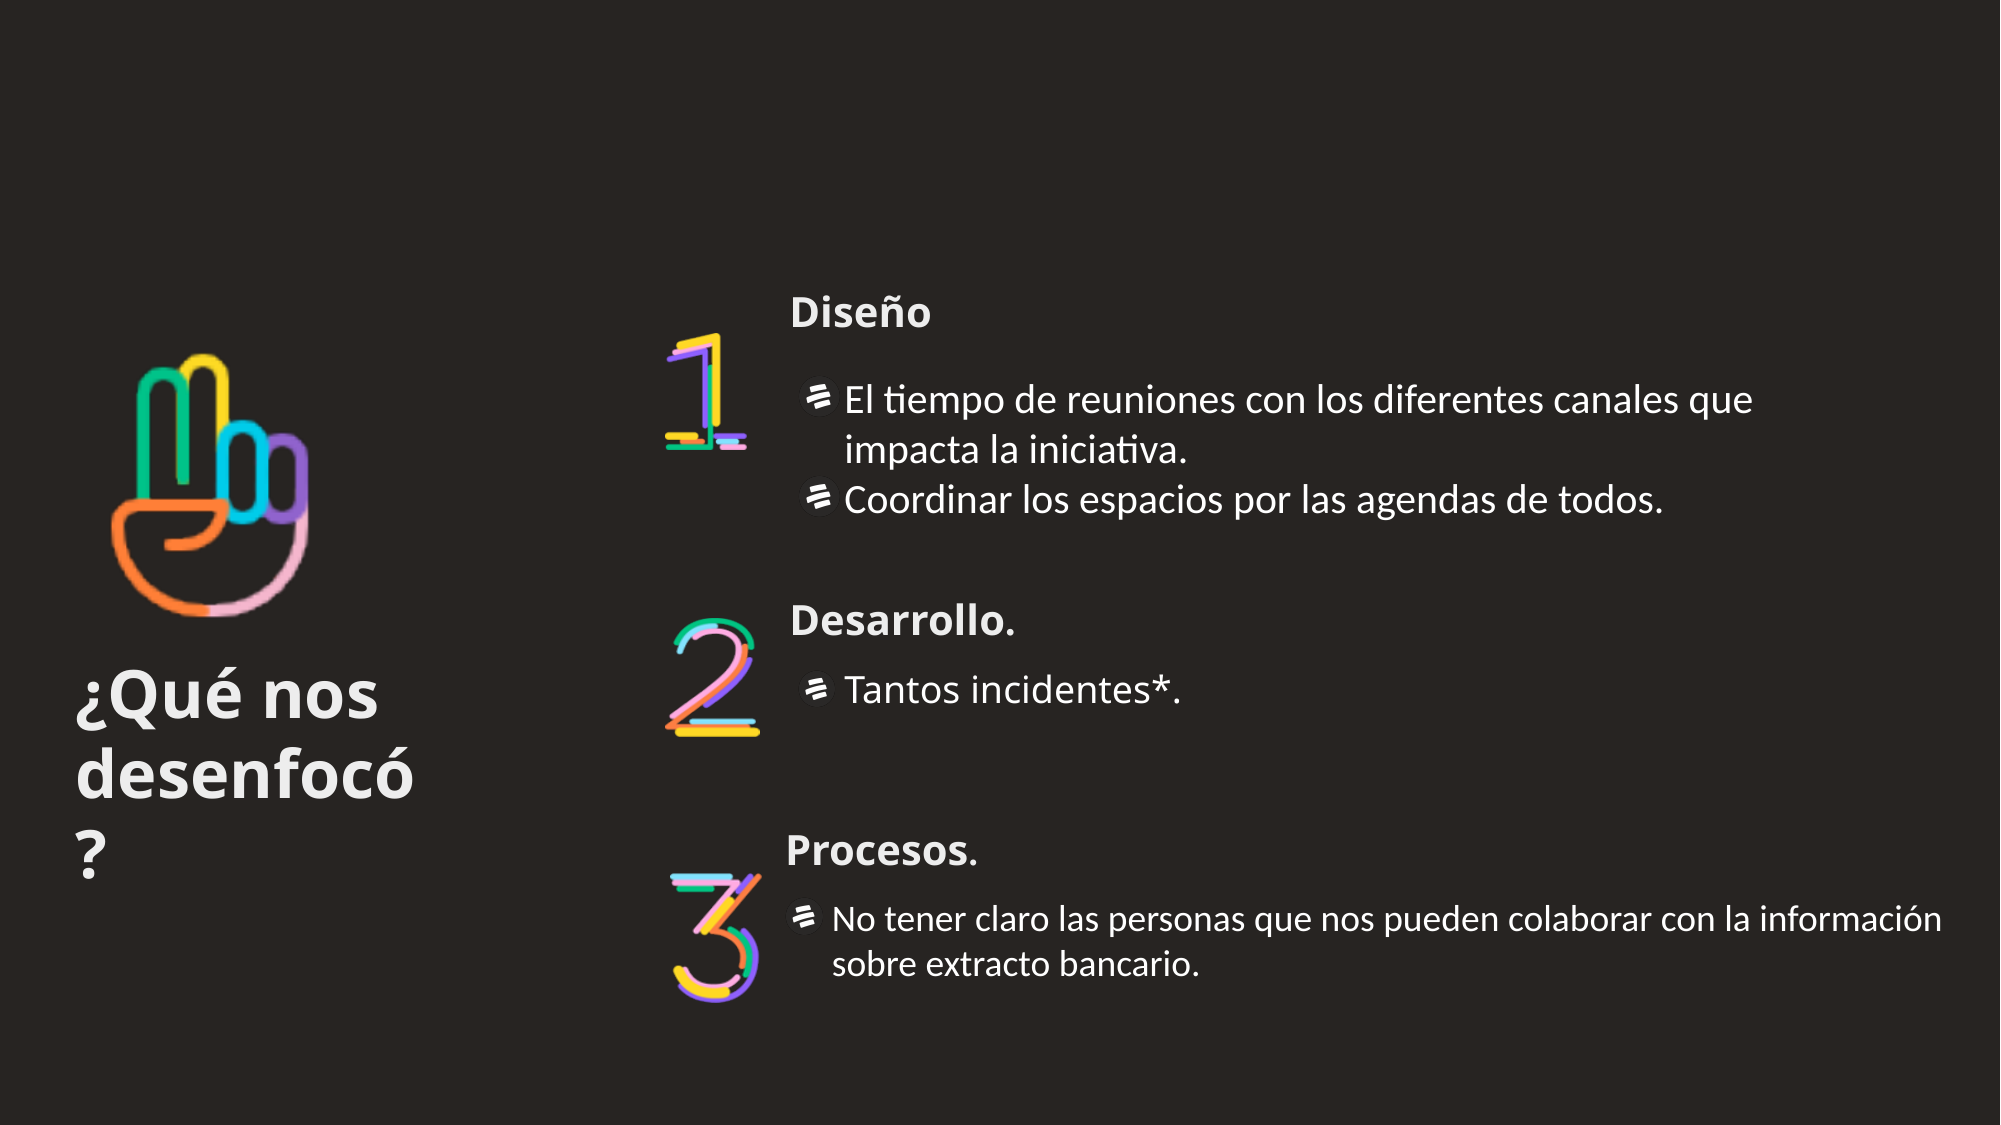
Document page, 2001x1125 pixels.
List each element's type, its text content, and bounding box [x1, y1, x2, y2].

picture [797, 669, 837, 709]
picture [797, 474, 842, 519]
text_box Desarrollo. [764, 586, 1765, 652]
picture [59, 328, 376, 645]
picture [784, 896, 825, 937]
text_box Tantos incidentes*. [782, 658, 2000, 719]
picture [797, 374, 842, 419]
picture [664, 333, 747, 450]
text_box ¿Qué nos desenfocó? [60, 644, 452, 900]
text_box El tiempo de reuniones con los diferentes canales que impacta la iniciativa. Coordinar los espacios por las agendas de todos. [782, 364, 1901, 529]
text_box Diseño [764, 278, 1765, 343]
text_box Procesos. [770, 816, 1771, 882]
picture [670, 873, 762, 1003]
picture [664, 618, 760, 737]
text_box No tener claro las personas que nos pueden colaborar con la información sobre extracto bancario. [770, 886, 1971, 992]
